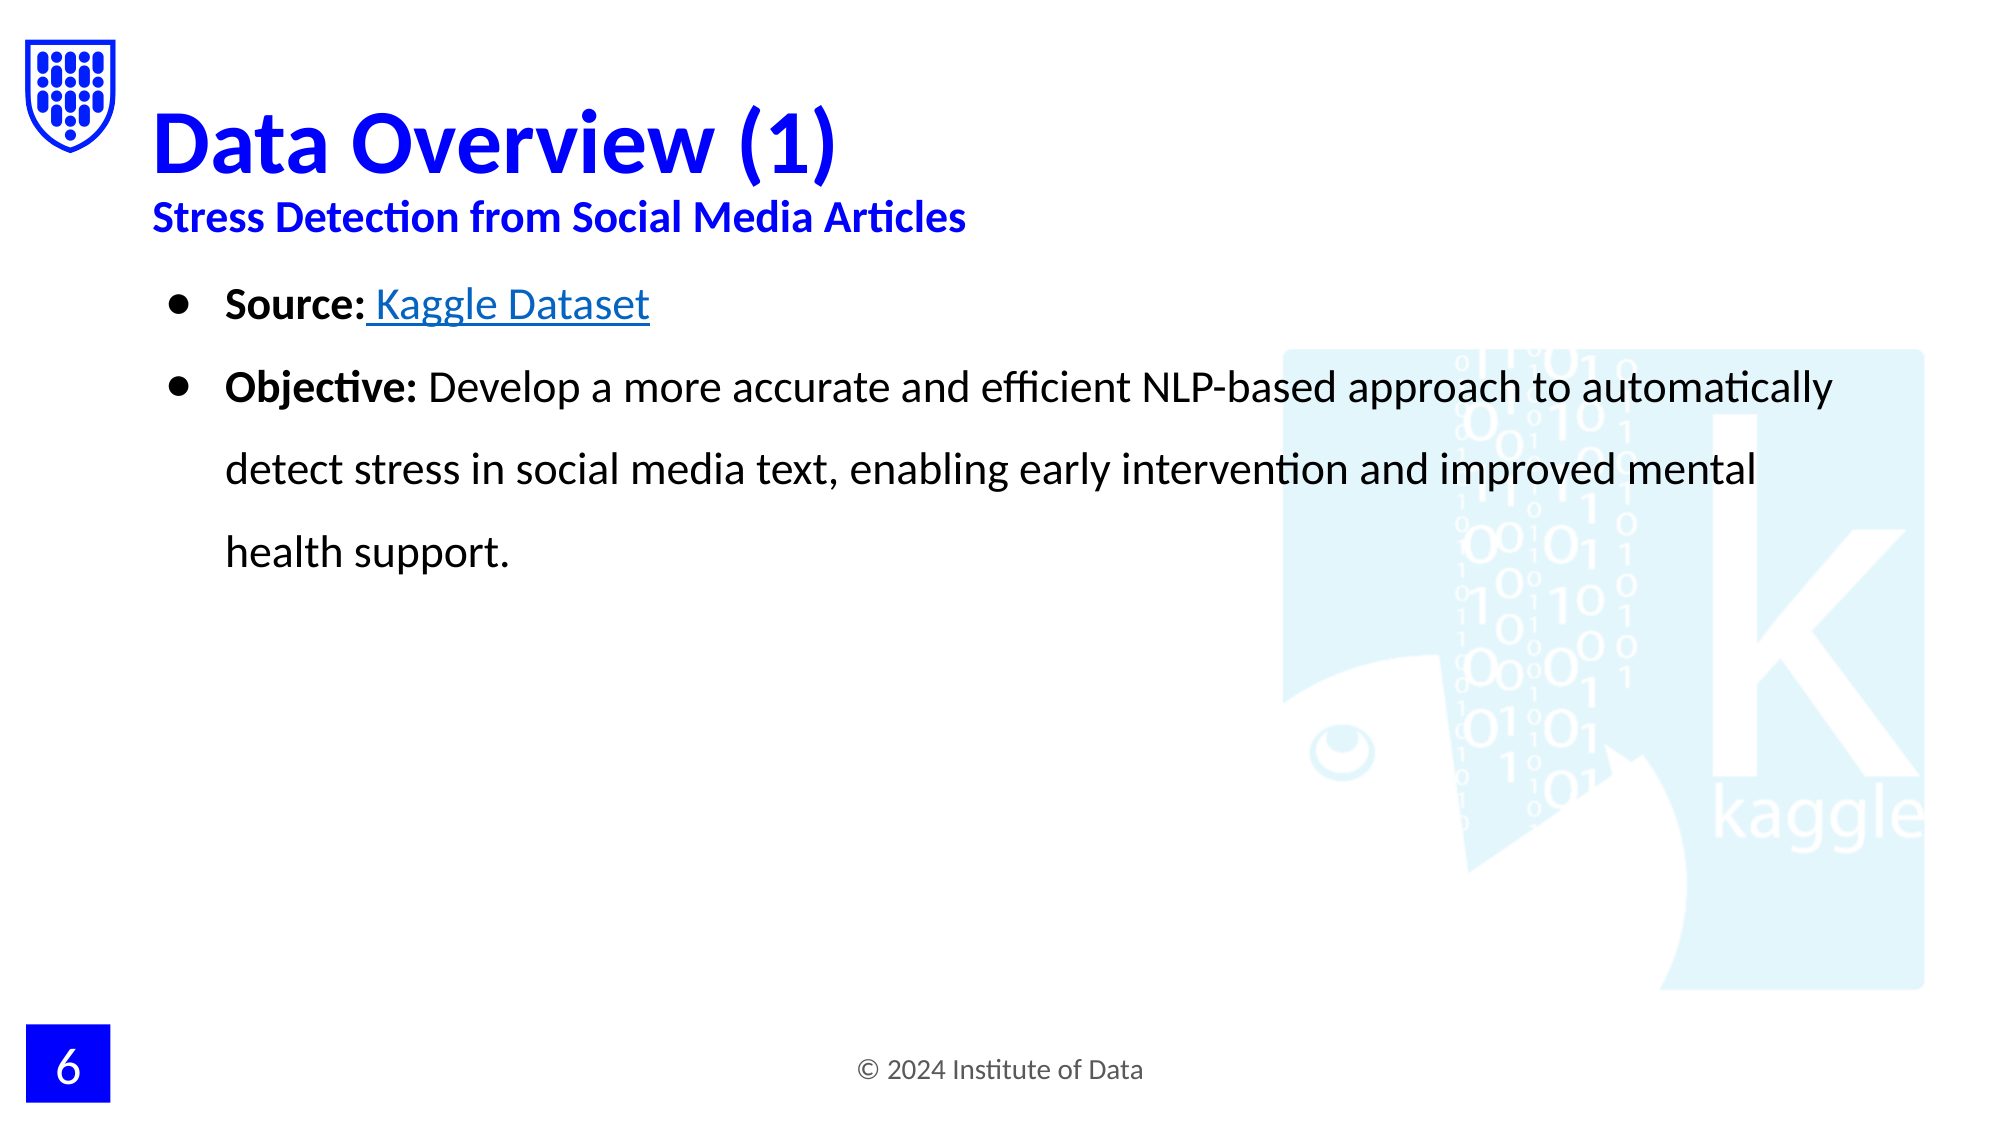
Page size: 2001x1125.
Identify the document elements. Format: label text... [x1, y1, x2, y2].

picture [0, 25, 141, 167]
picture [1268, 332, 1938, 1001]
title Data Overview (1) Stress Detection from Social Media Articles [137, 59, 1863, 278]
list Source: Kaggle Dataset Objective: Develop a more accurate and efficient NLP-based approach to automatically detect stress in social media text, enabling early intervention and improved mental health support. [135, 239, 1861, 953]
